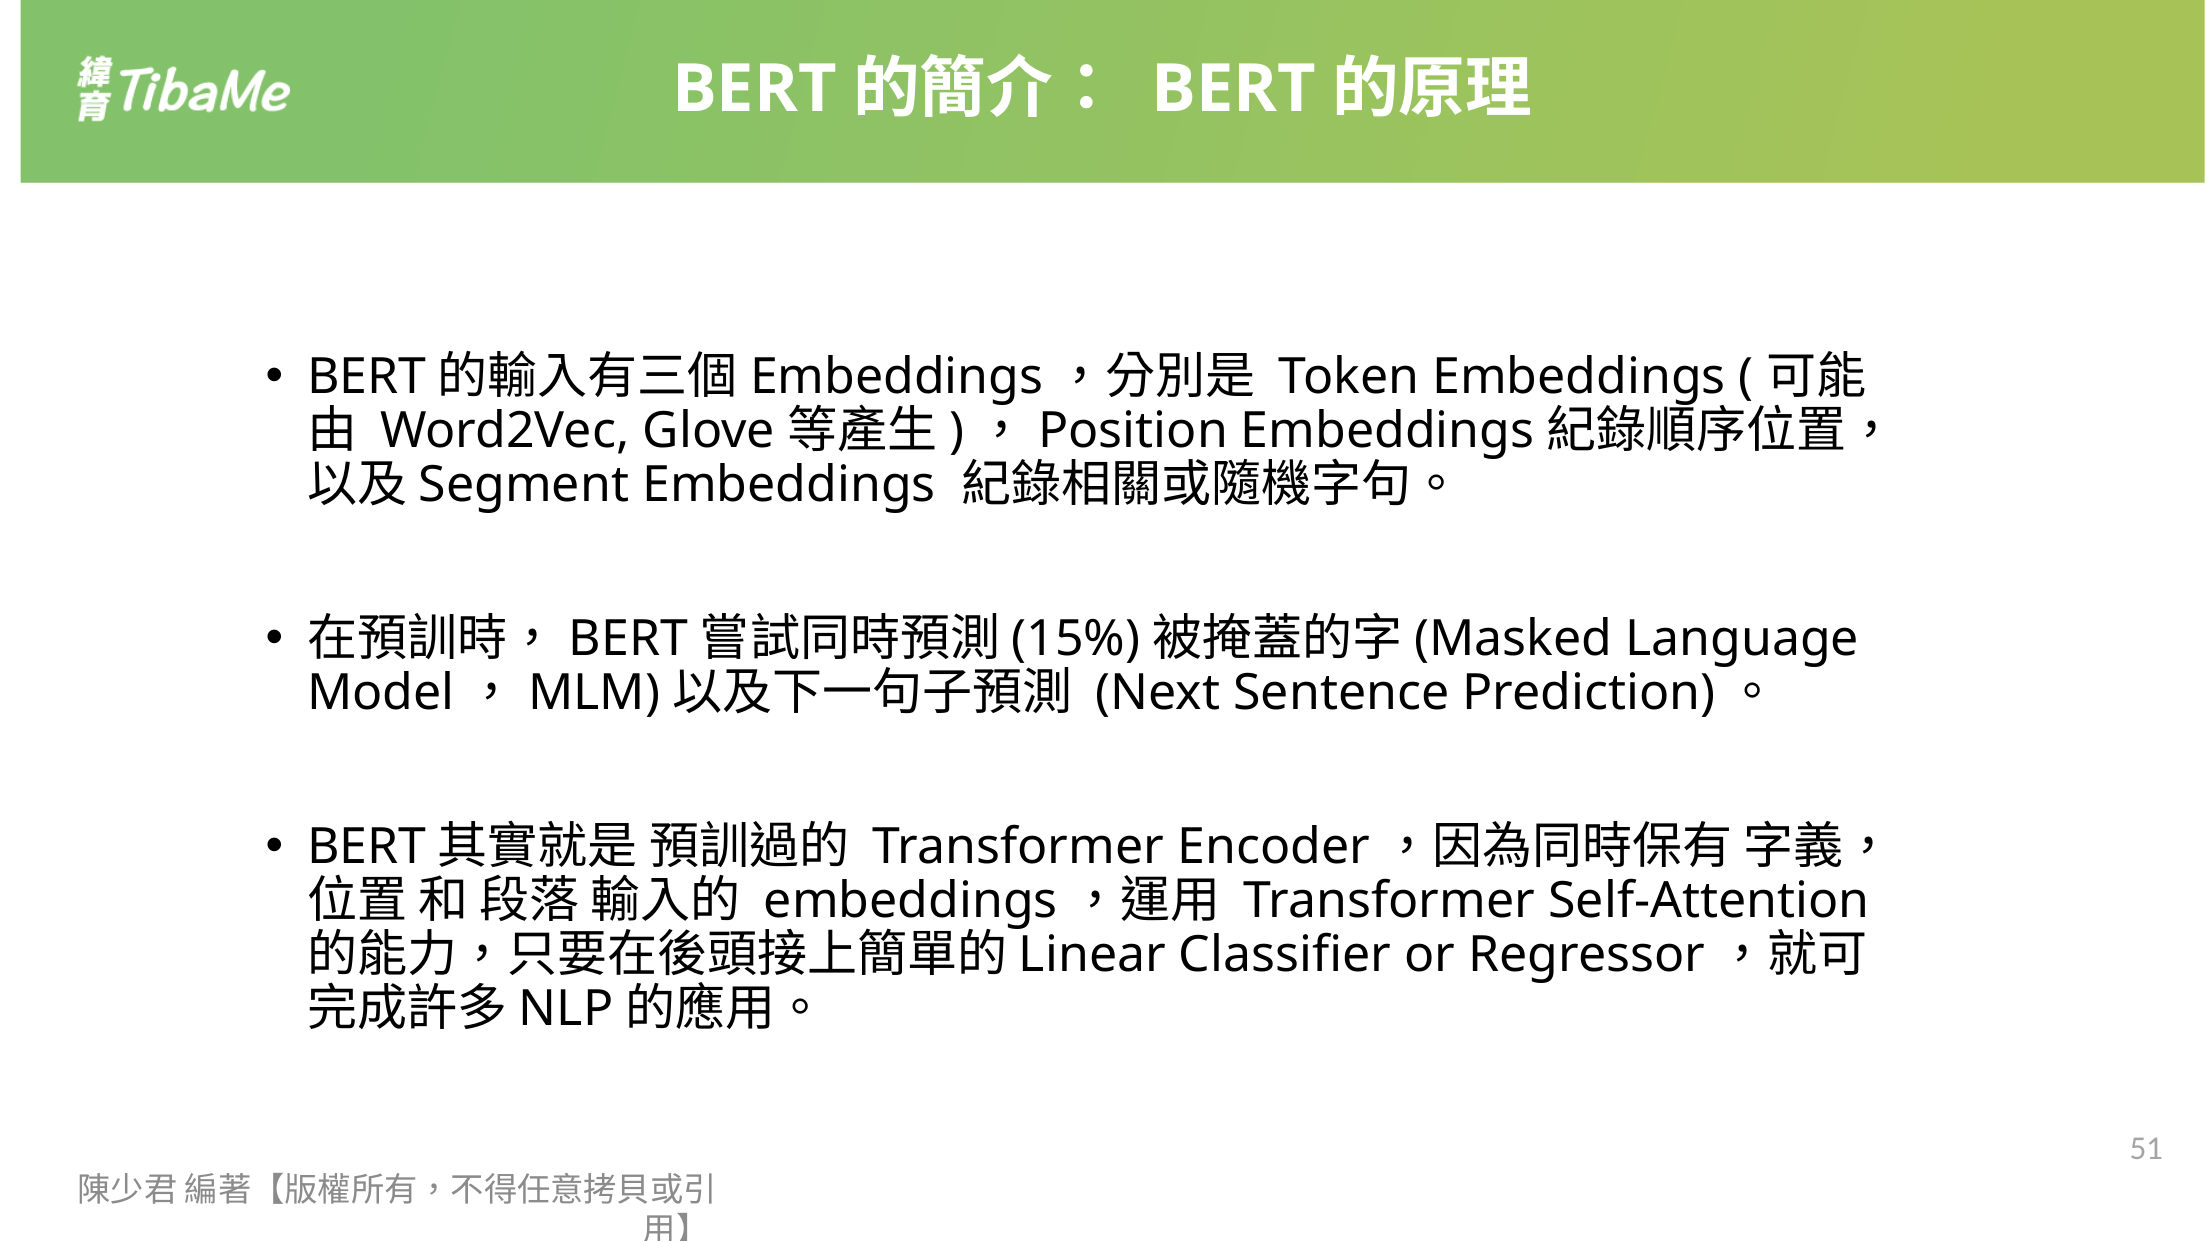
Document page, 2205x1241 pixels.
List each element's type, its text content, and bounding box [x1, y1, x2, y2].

list BERT的簡介： BERT的原理 [642, 46, 1563, 151]
picture [649, 1225, 658, 1231]
text_box BERT的輸入有三個Embeddings，分別是 Token Embeddings (可能由 Word2Vec, Glove等產生)，Position Embeddings紀錄順序位置，以及Segment Embeddings 紀錄相關或隨機字句。 在預訓時，BERT嘗試同時預測(15%)被掩蓋的字(Masked Language Model，MLM)以及下一句子預測 (Next Sentence Prediction)。 BERT其實就是 預訓過的 Transformer Encoder，因為同時保有 字義，位置 和 段落 輸入的 embeddings，運用 Transformer Self-Attention 的能力，只要在後頭接上簡單的Linear Classifier or Regressor，就可完成許多NLP的應用。 [250, 342, 1901, 1015]
picture [20, 0, 2205, 1240]
picture [660, 1225, 669, 1231]
picture [648, 1233, 658, 1240]
picture [650, 1218, 658, 1223]
picture [660, 1218, 669, 1223]
picture [660, 1233, 669, 1240]
